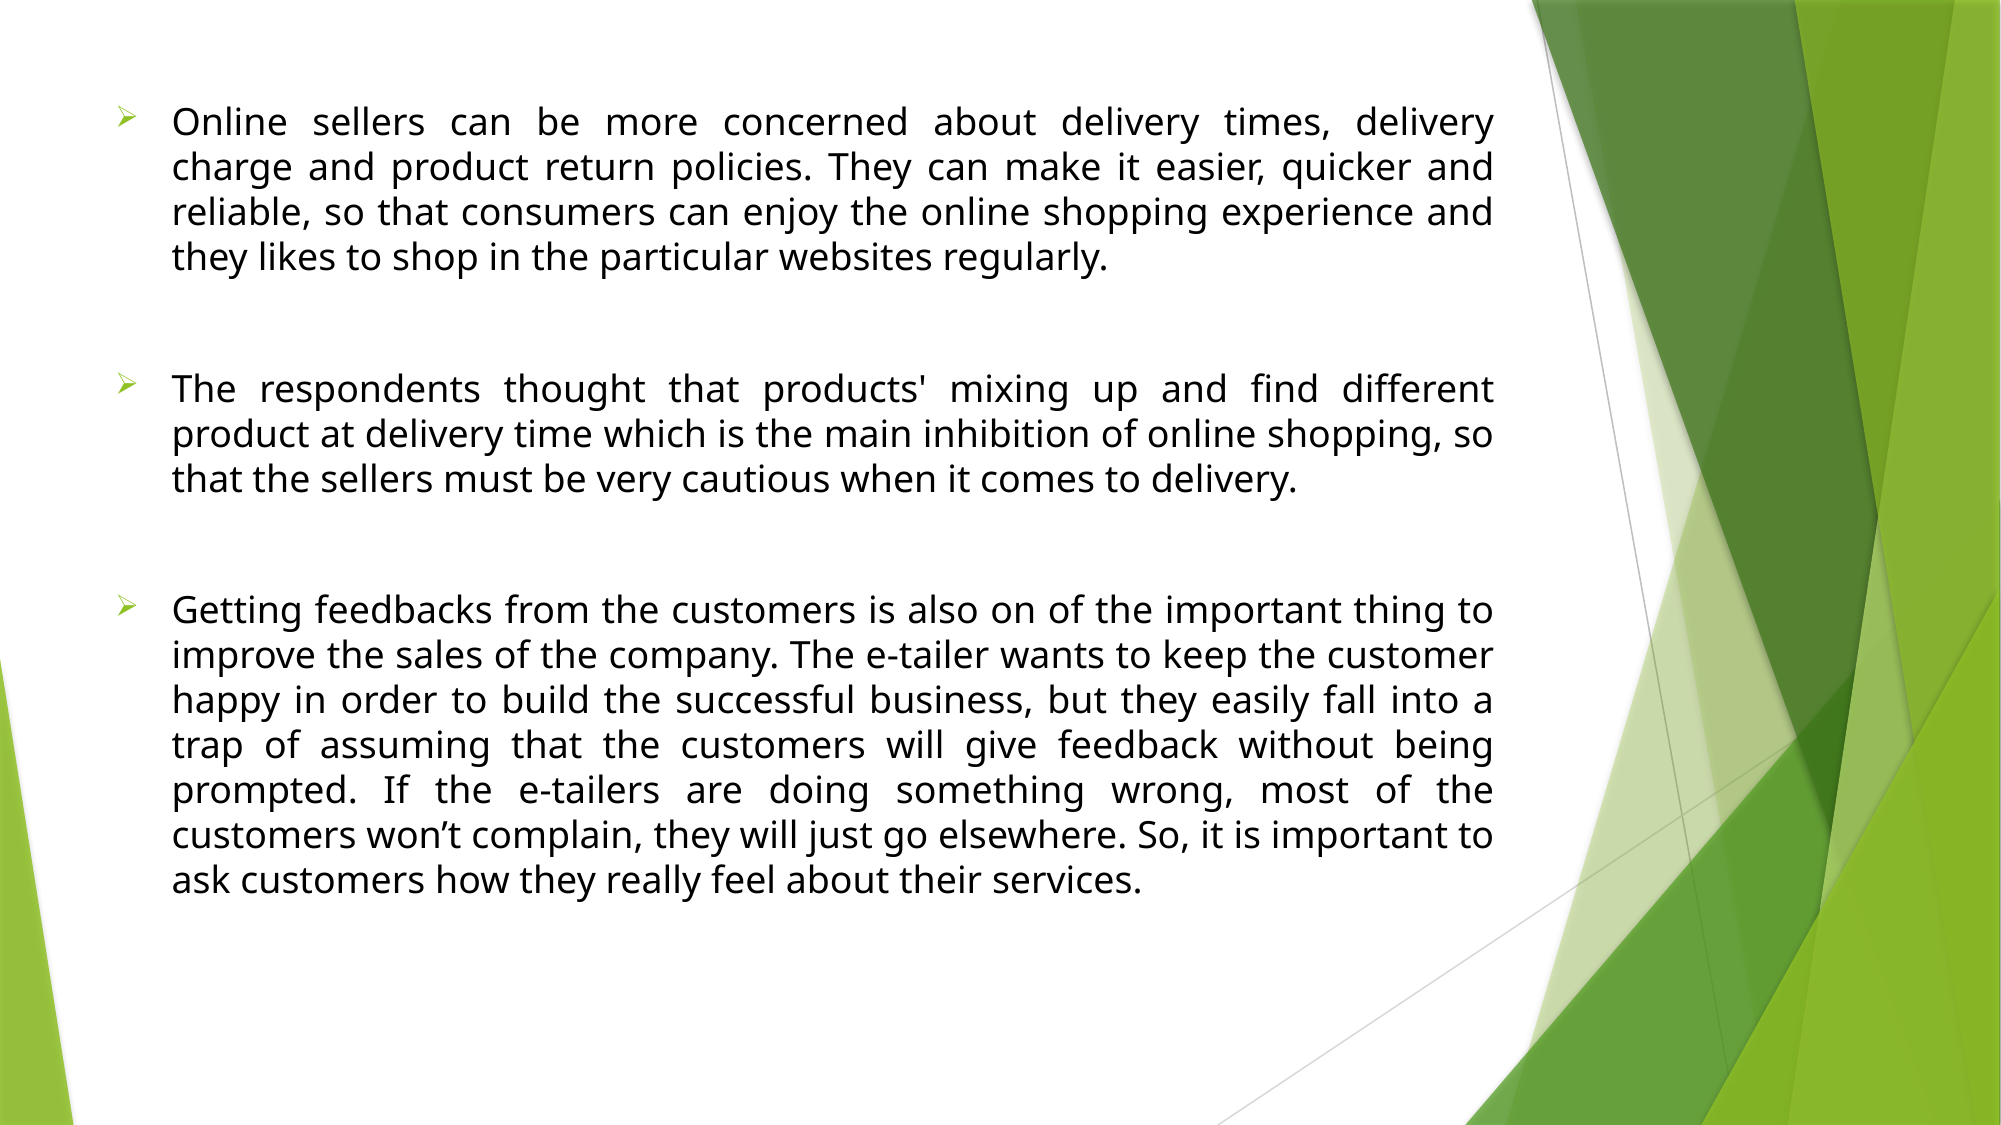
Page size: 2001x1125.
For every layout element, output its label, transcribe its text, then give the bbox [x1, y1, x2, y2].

list Online sellers can be more concerned about delivery times, delivery charge and product return policies. They can make it easier, quicker and reliable, so that consumers can enjoy the online shopping experience and they likes to shop in the particular websites regularly. The respondents thought that products' mixing up and find different product at delivery time which is the main inhibition of online shopping, so that the sellers must be very cautious when it comes to delivery. Getting feedbacks from the customers is also on of the important thing to improve the sales of the company. The e-tailer wants to keep the customer happy in order to build the successful business, but they easily fall into a trap of assuming that the customers will give feedback without being prompted. If the e-tailers are doing something wrong, most of the customers won’t complain, they will just go elsewhere. So, it is important to ask customers how they really feel about their services. [100, 90, 1511, 966]
